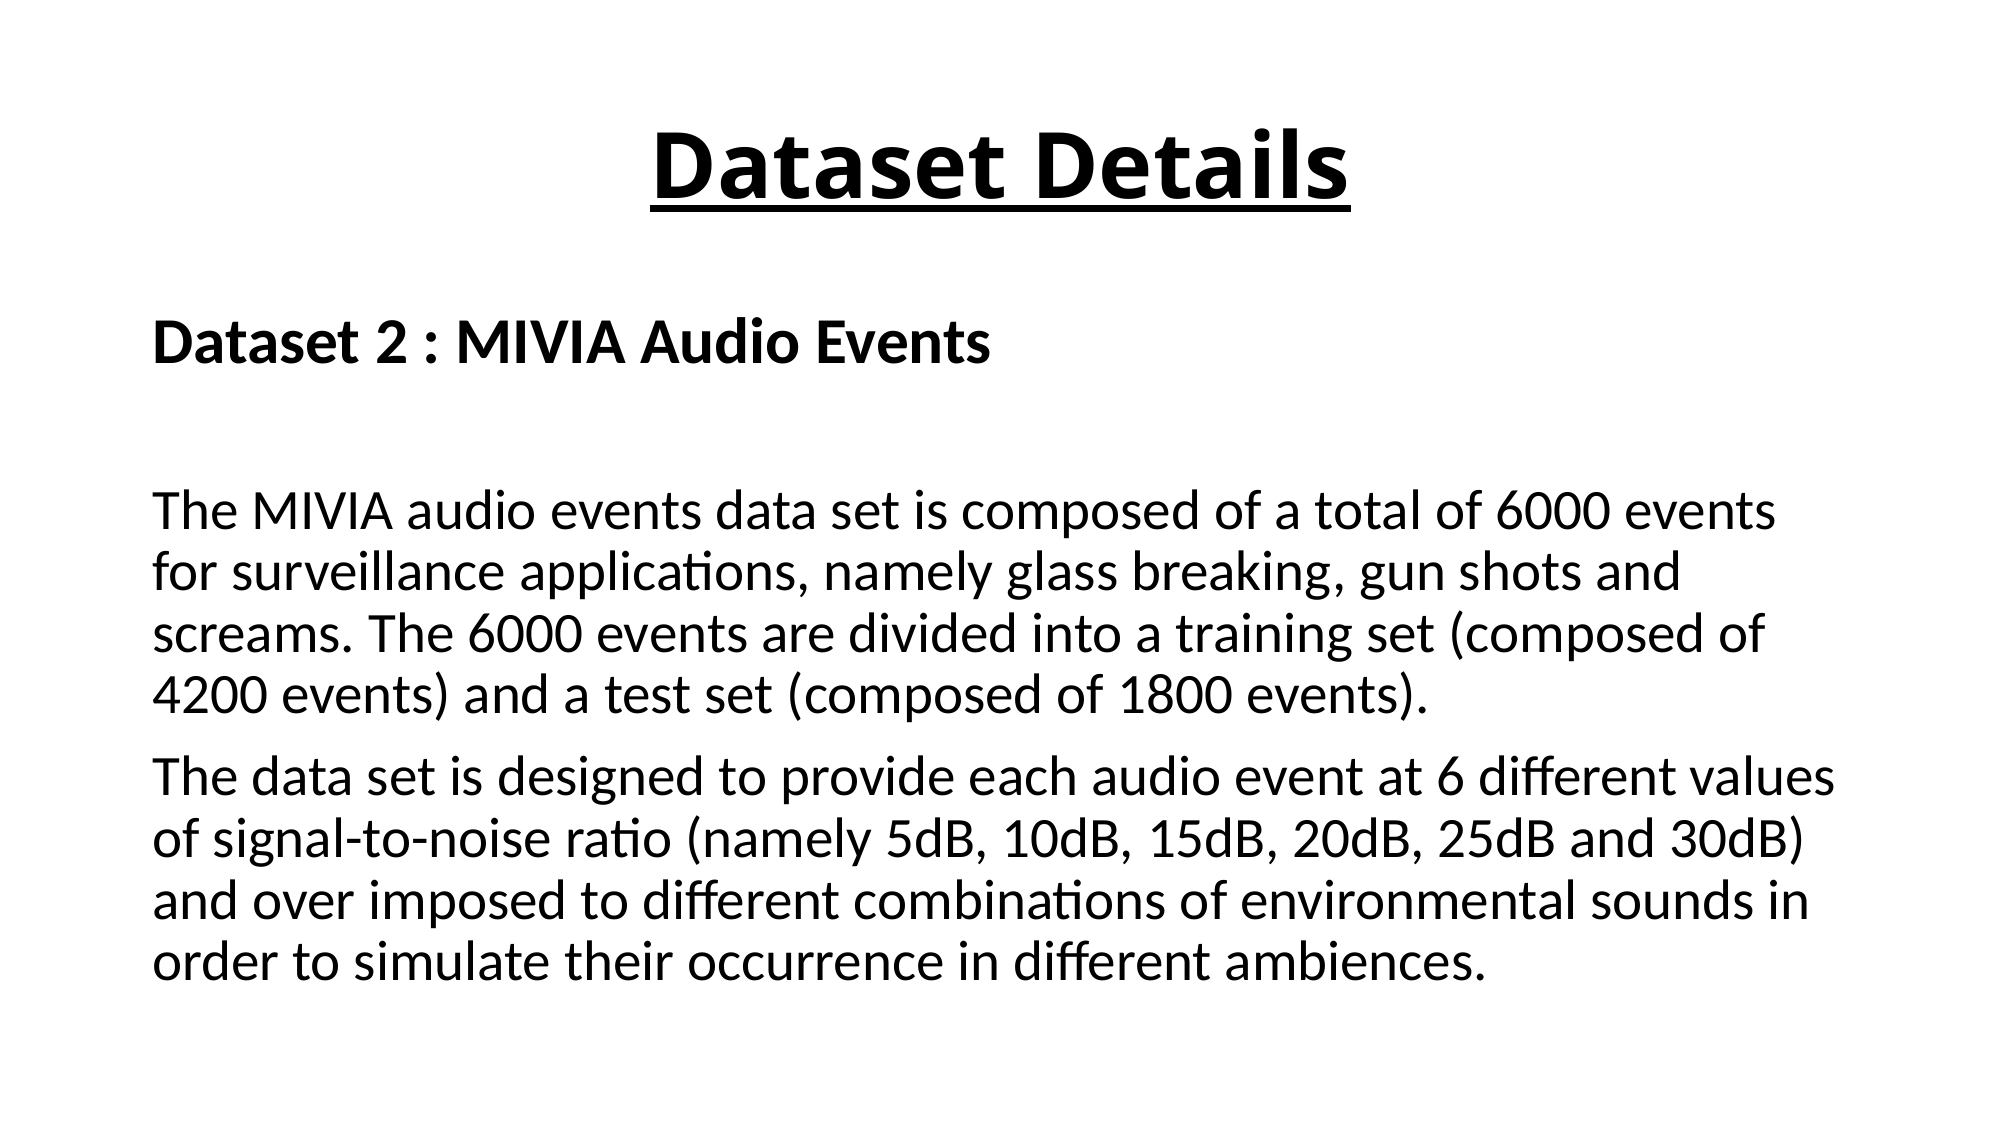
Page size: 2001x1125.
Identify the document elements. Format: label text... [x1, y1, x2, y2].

title Dataset Details [137, 59, 1863, 278]
list Dataset 2 : MIVIA Audio Events The MIVIA audio events data set is composed of a total of 6000 events for surveillance applications, namely glass breaking, gun shots and screams. The 6000 events are divided into a training set (composed of 4200 events) and a test set (composed of 1800 events). The data set is designed to provide each audio event at 6 different values of signal-to-noise ratio (namely 5dB, 10dB, 15dB, 20dB, 25dB and 30dB) and over imposed to different combinations of environmental sounds in order to simulate their occurrence in different ambiences. [137, 299, 1863, 1014]
